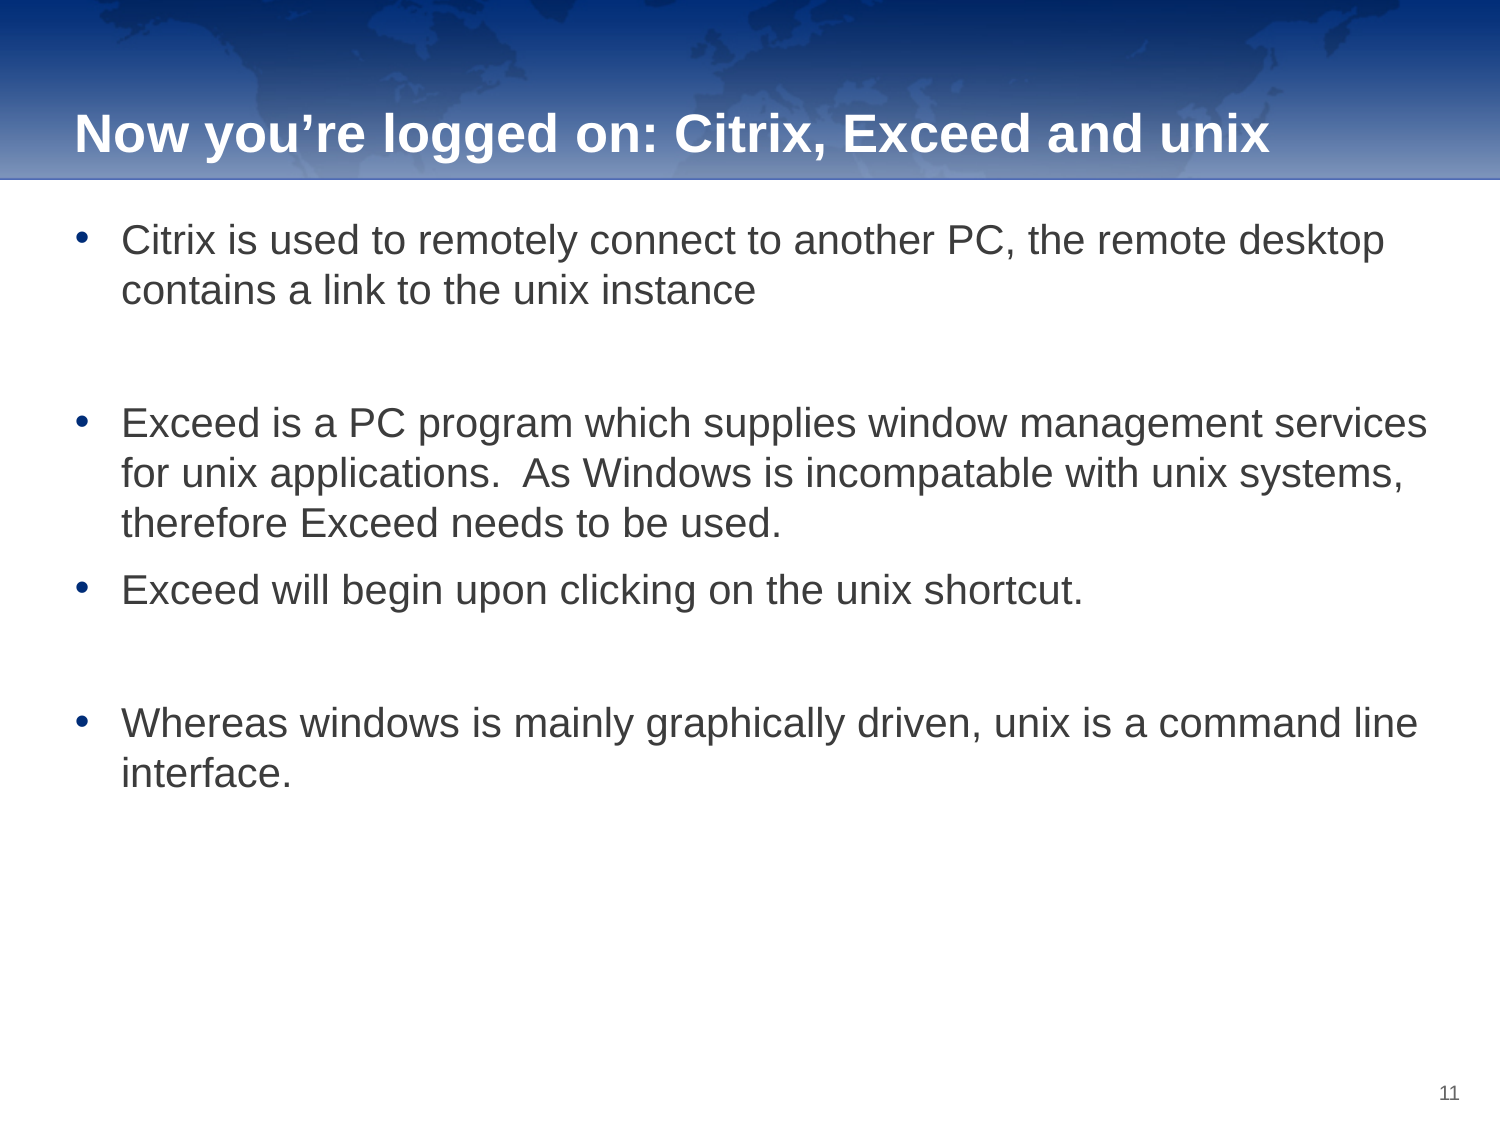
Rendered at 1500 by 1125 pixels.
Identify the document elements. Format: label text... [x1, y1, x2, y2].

text_box 11 [1387, 1072, 1475, 1123]
picture [0, 0, 1500, 180]
list Citrix is used to remotely connect to another PC, the remote desktop contains a link to the unix instance Exceed is a PC program which supplies window management services for unix applications. As Windows is incompatable with unix systems, therefore Exceed needs to be used. Exceed will begin upon clicking on the unix shortcut. Whereas windows is mainly graphically driven, unix is a command line interface. [74, 212, 1453, 955]
title Now you’re logged on: Citrix, Exceed and unix [74, 62, 1471, 171]
